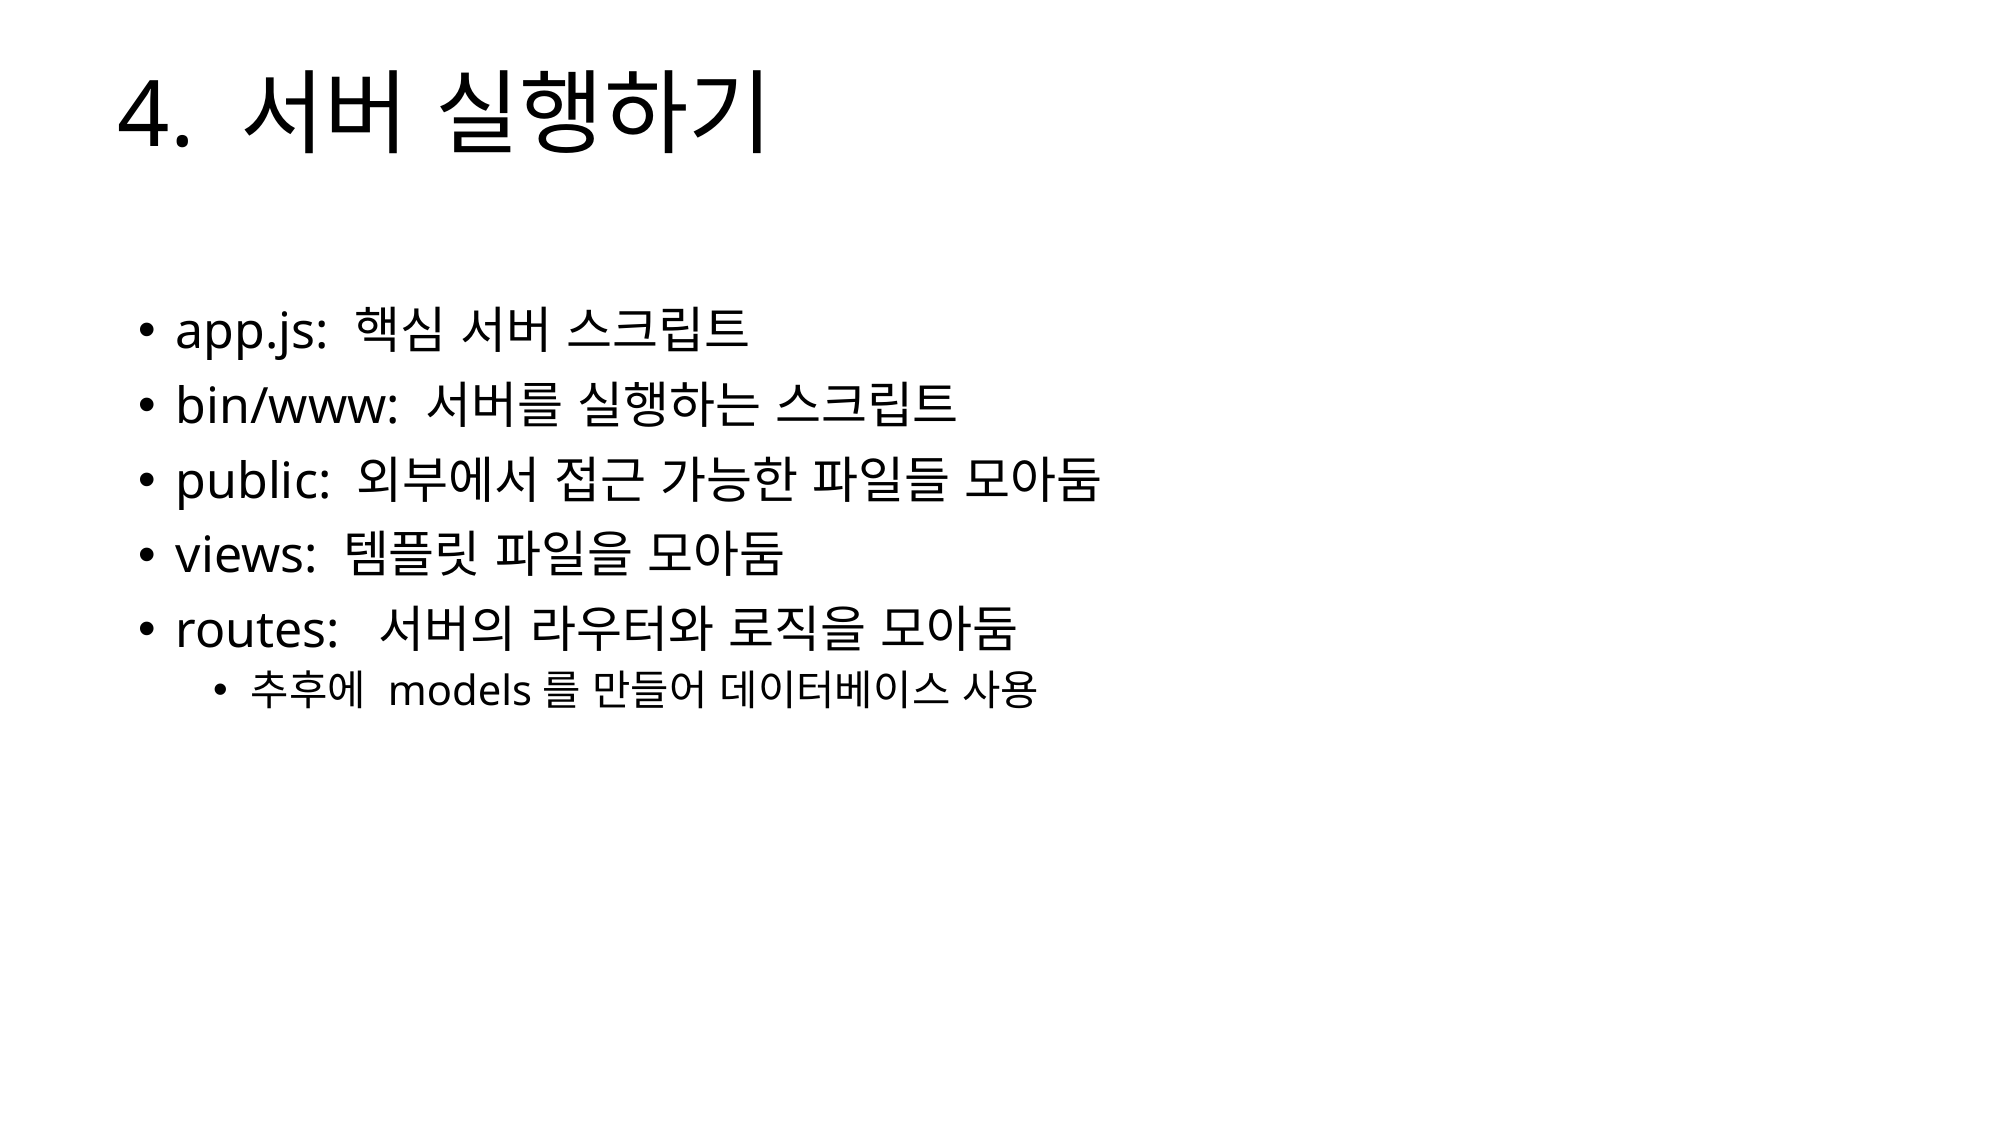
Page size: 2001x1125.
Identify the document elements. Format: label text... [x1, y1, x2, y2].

text_box 4. 서버 실행하기 [103, 59, 1828, 278]
text_box app.js: 핵심 서버 스크립트 bin/www: 서버를 실행하는 스크립트 public: 외부에서 접근 가능한 파일들 모아둠 views: 템플릿 파일을 모아둠 routes: 서버의 라우터와 로직을 모아둠 추후에 models를 만들어 데이터베이스 사용 [123, 297, 1849, 1012]
